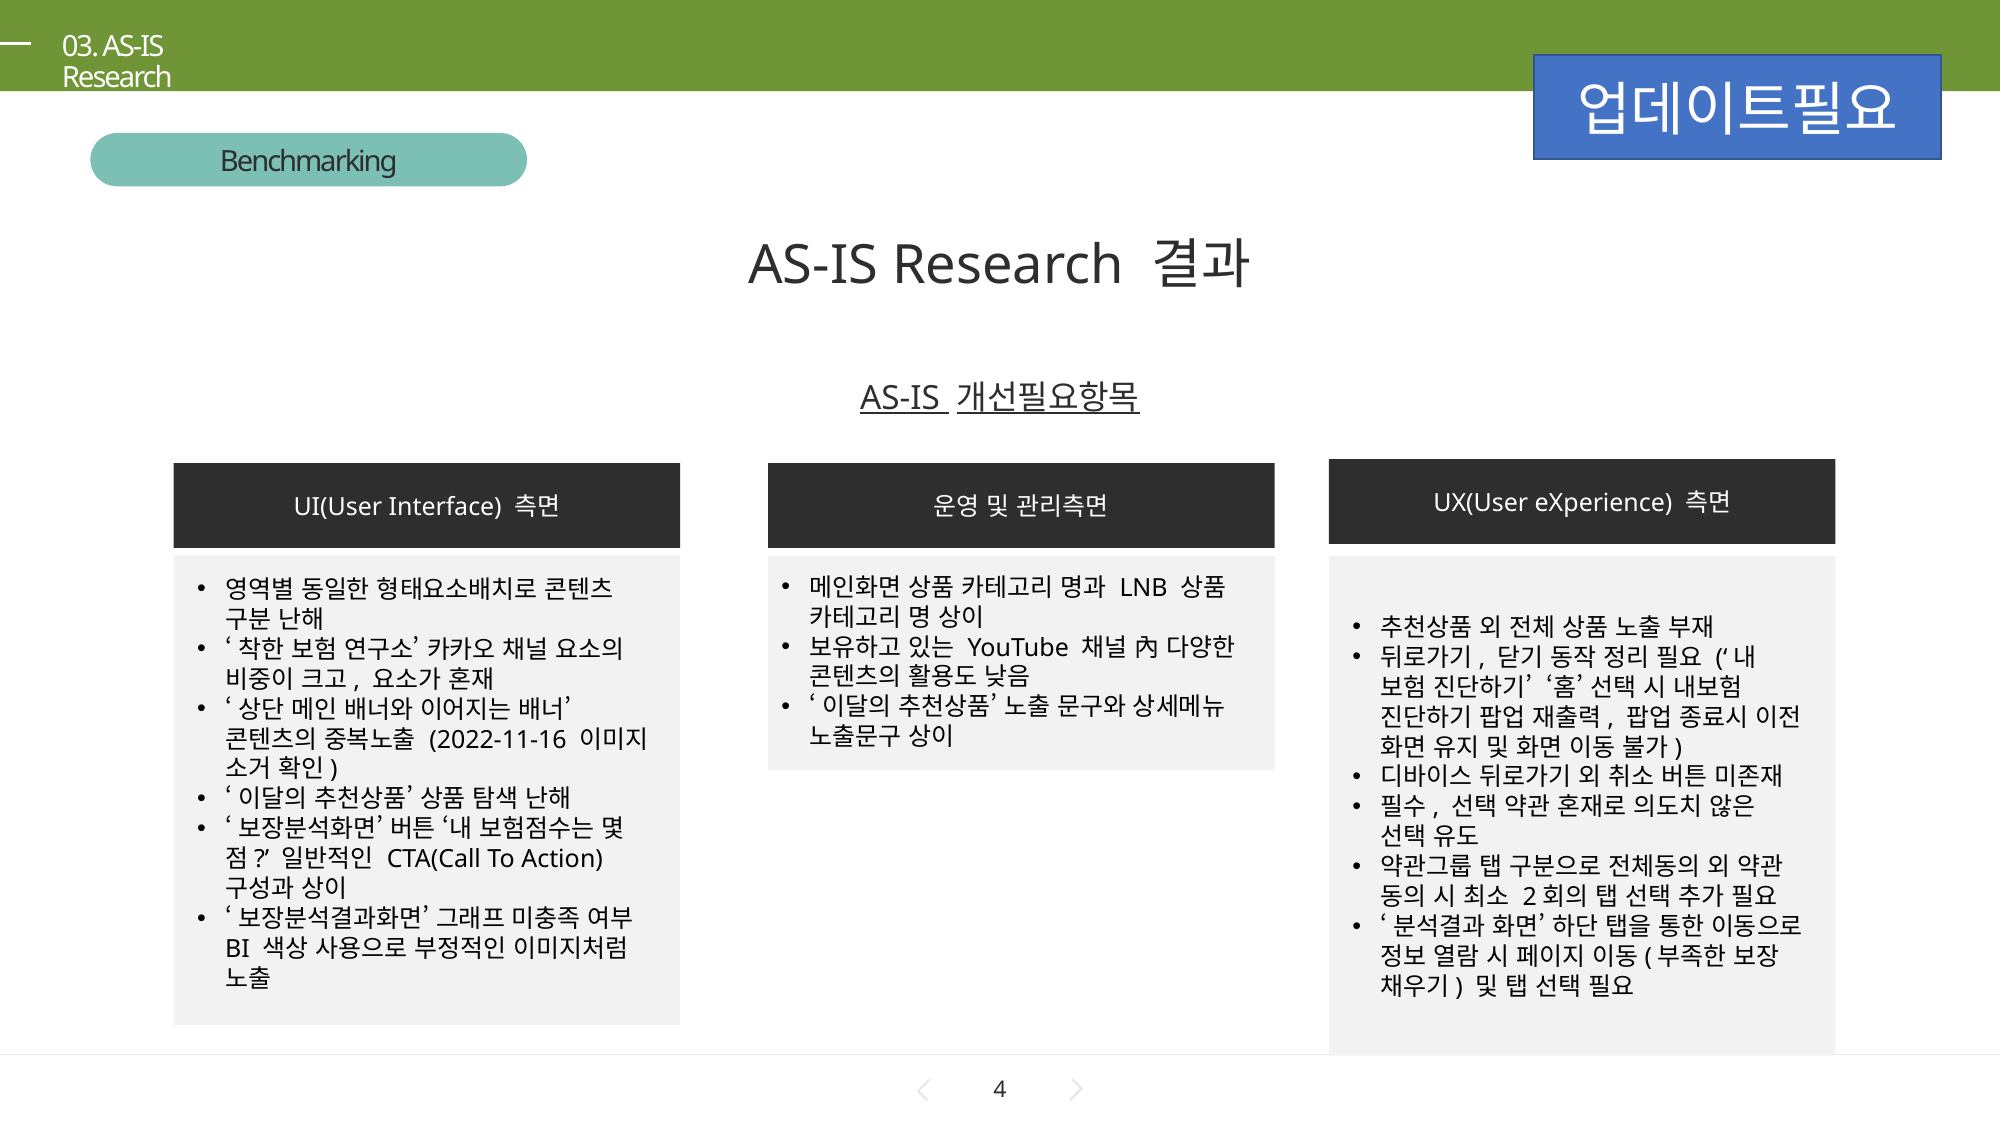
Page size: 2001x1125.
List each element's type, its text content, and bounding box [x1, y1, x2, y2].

text_box 추천상품 외 전체 상품 노출 부재 뒤로가기, 닫기 동작 정리 필요 (‘내 보험 진단하기’ ‘홈’ 선택 시 내보험 진단하기 팝업 재출력, 팝업 종료시 이전 화면 유지 및 화면 이동 불가) 디바이스 뒤로가기 외 취소 버튼 미존재 필수, 선택 약관 혼재로 의도치 않은 선택 유도 약관그룹 탭 구분으로 전체동의 외 약관 동의 시 최소 2회의 탭 선택 추가 필요 ‘분석결과 화면’ 하단 탭을 통한 이동으로 정보 열람 시 페이지 이동(부족한 보장 채우기) 및 탭 선택 필요 [1349, 603, 1809, 1008]
text_box 영역별 동일한 형태요소배치로 콘텐츠 구분 난해 ‘착한 보험 연구소’ 카카오 채널 요소의 비중이 크고, 요소가 혼재 ‘상단 메인 배너와 이어지는 배너’ 콘텐츠의 중복노출 (2022-11-16 이미지 소거 확인) ‘이달의 추천상품’ 상품 탐색 난해 ‘보장분석화면’ 버튼 ‘내 보험점수는 몇 점?’ 일반적인 CTA(Call To Action) 구성과 상이 ‘보장분석결과화면’ 그래프 미충족 여부 BI 색상 사용으로 부정적인 이미지처럼 노출 [194, 565, 654, 1000]
text_box AS-IS 개선필요항목 [845, 368, 1155, 424]
text_box UI(User Interface) 측면 [173, 462, 681, 549]
list 03. AS-IS Research [46, 23, 289, 71]
text_box 운영 및 관리측면 [767, 462, 1276, 549]
text_box 업데이트필요 [1533, 54, 1942, 160]
text_box Benchmarking [89, 131, 529, 188]
text_box [173, 554, 681, 1026]
text_box AS-IS Research 결과 [733, 221, 1267, 302]
text_box [767, 554, 1276, 771]
text_box UX(User eXperience) 측면 [1328, 458, 1836, 545]
text_box [1328, 554, 1836, 1057]
text_box 메인화면 상품 카테고리 명과 LNB 상품 카테고리 명 상이 보유하고 있는 YouTube 채널 內 다양한 콘텐츠의 활용도 낮음 ‘이달의 추천상품’ 노출 문구와 상세메뉴 노출문구 상이 [778, 563, 1265, 759]
